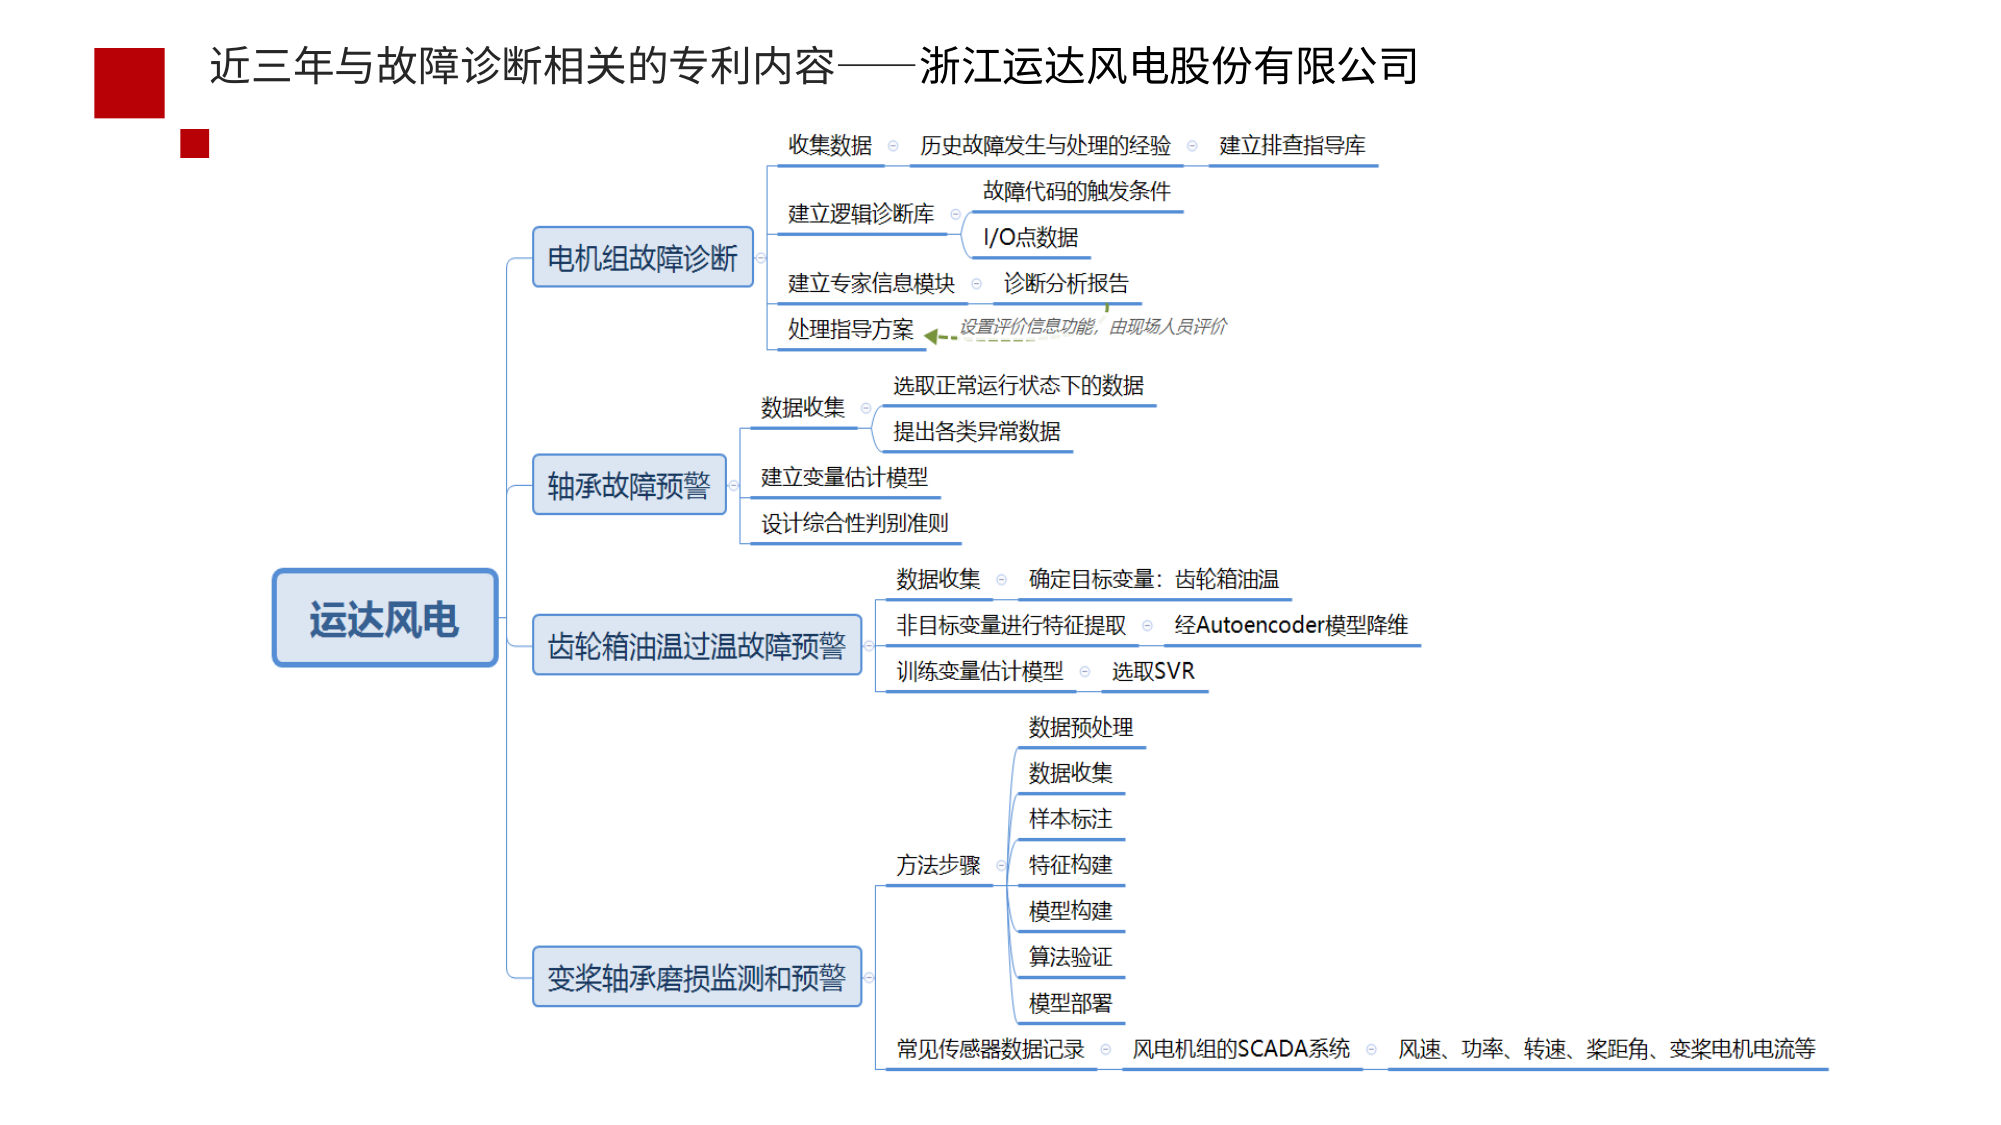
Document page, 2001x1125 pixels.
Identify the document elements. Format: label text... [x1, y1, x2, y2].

text_box [179, 128, 210, 159]
text_box [93, 47, 166, 119]
text_box 近三年与故障诊断相关的专利内容——浙江运达风电股份有限公司 [194, 32, 1860, 97]
picture [255, 106, 1847, 1088]
